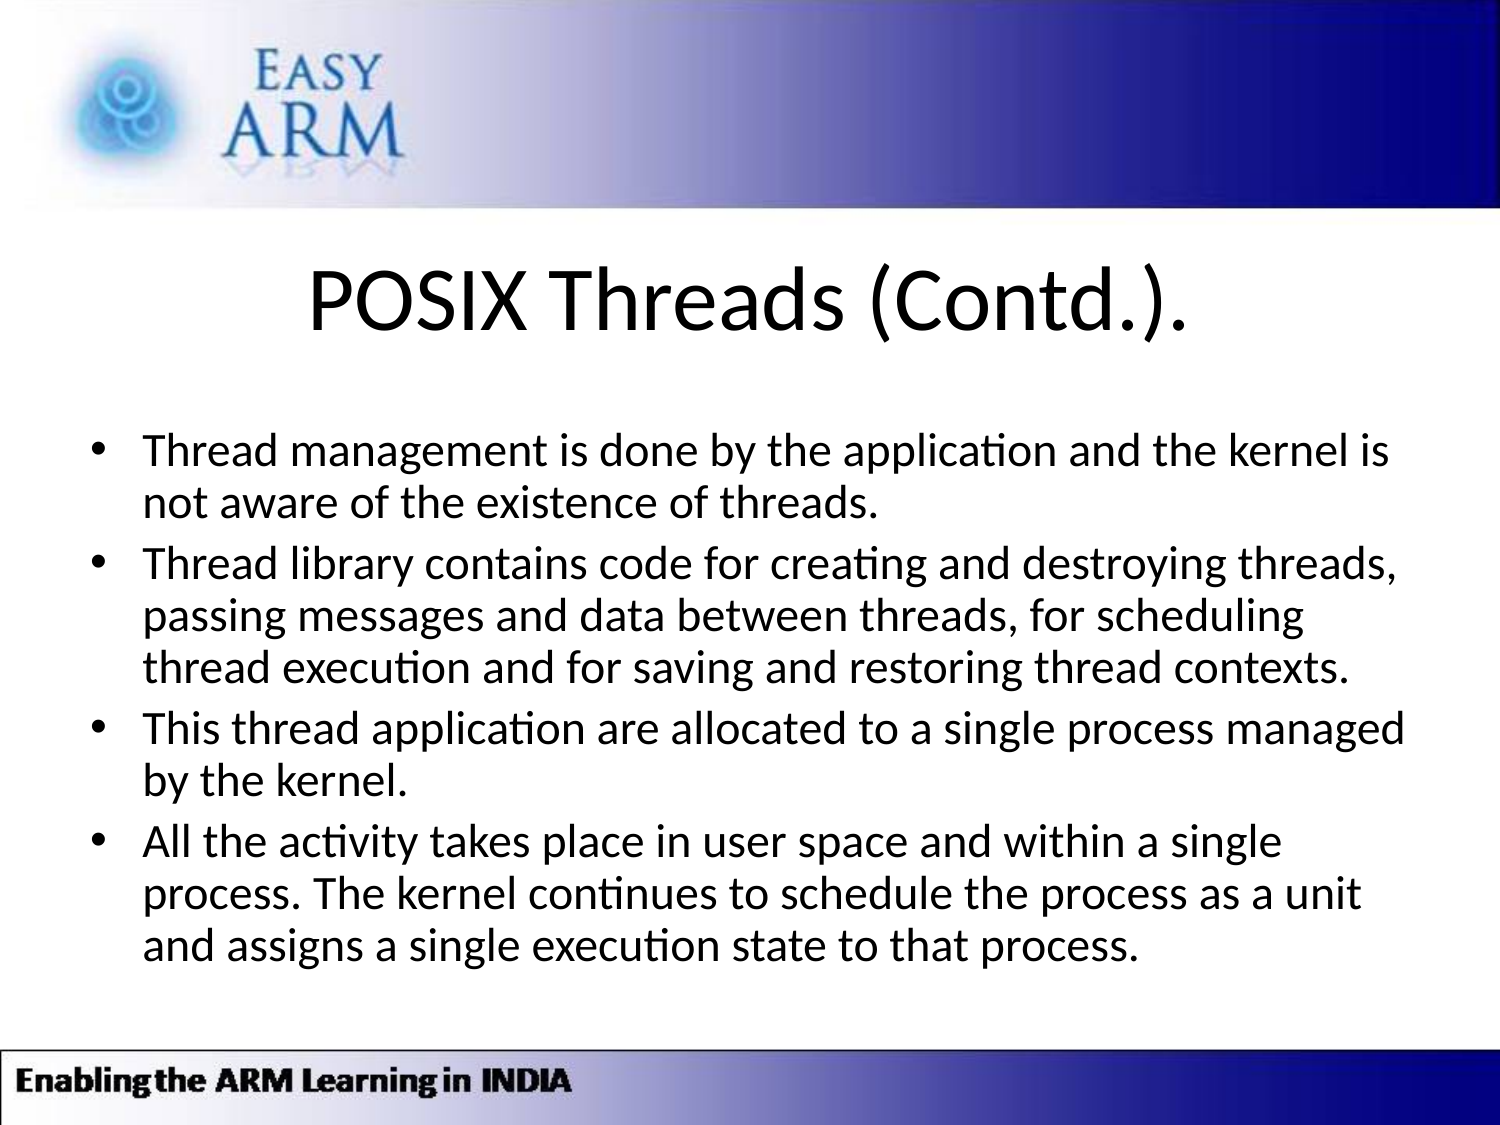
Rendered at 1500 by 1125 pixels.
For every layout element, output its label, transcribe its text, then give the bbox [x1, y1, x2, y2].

title POSIX Threads (Contd.). [75, 200, 1425, 388]
picture [0, 0, 1500, 1125]
list Thread management is done by the application and the kernel is not aware of the existence of threads. Thread library contains code for creating and destroying threads, passing messages and data between threads, for scheduling thread execution and for saving and restoring thread contexts. This thread application are allocated to a single process managed by the kernel. All the activity takes place in user space and within a single process. The kernel continues to schedule the process as a unit and assigns a single execution state to that process. [75, 417, 1425, 993]
